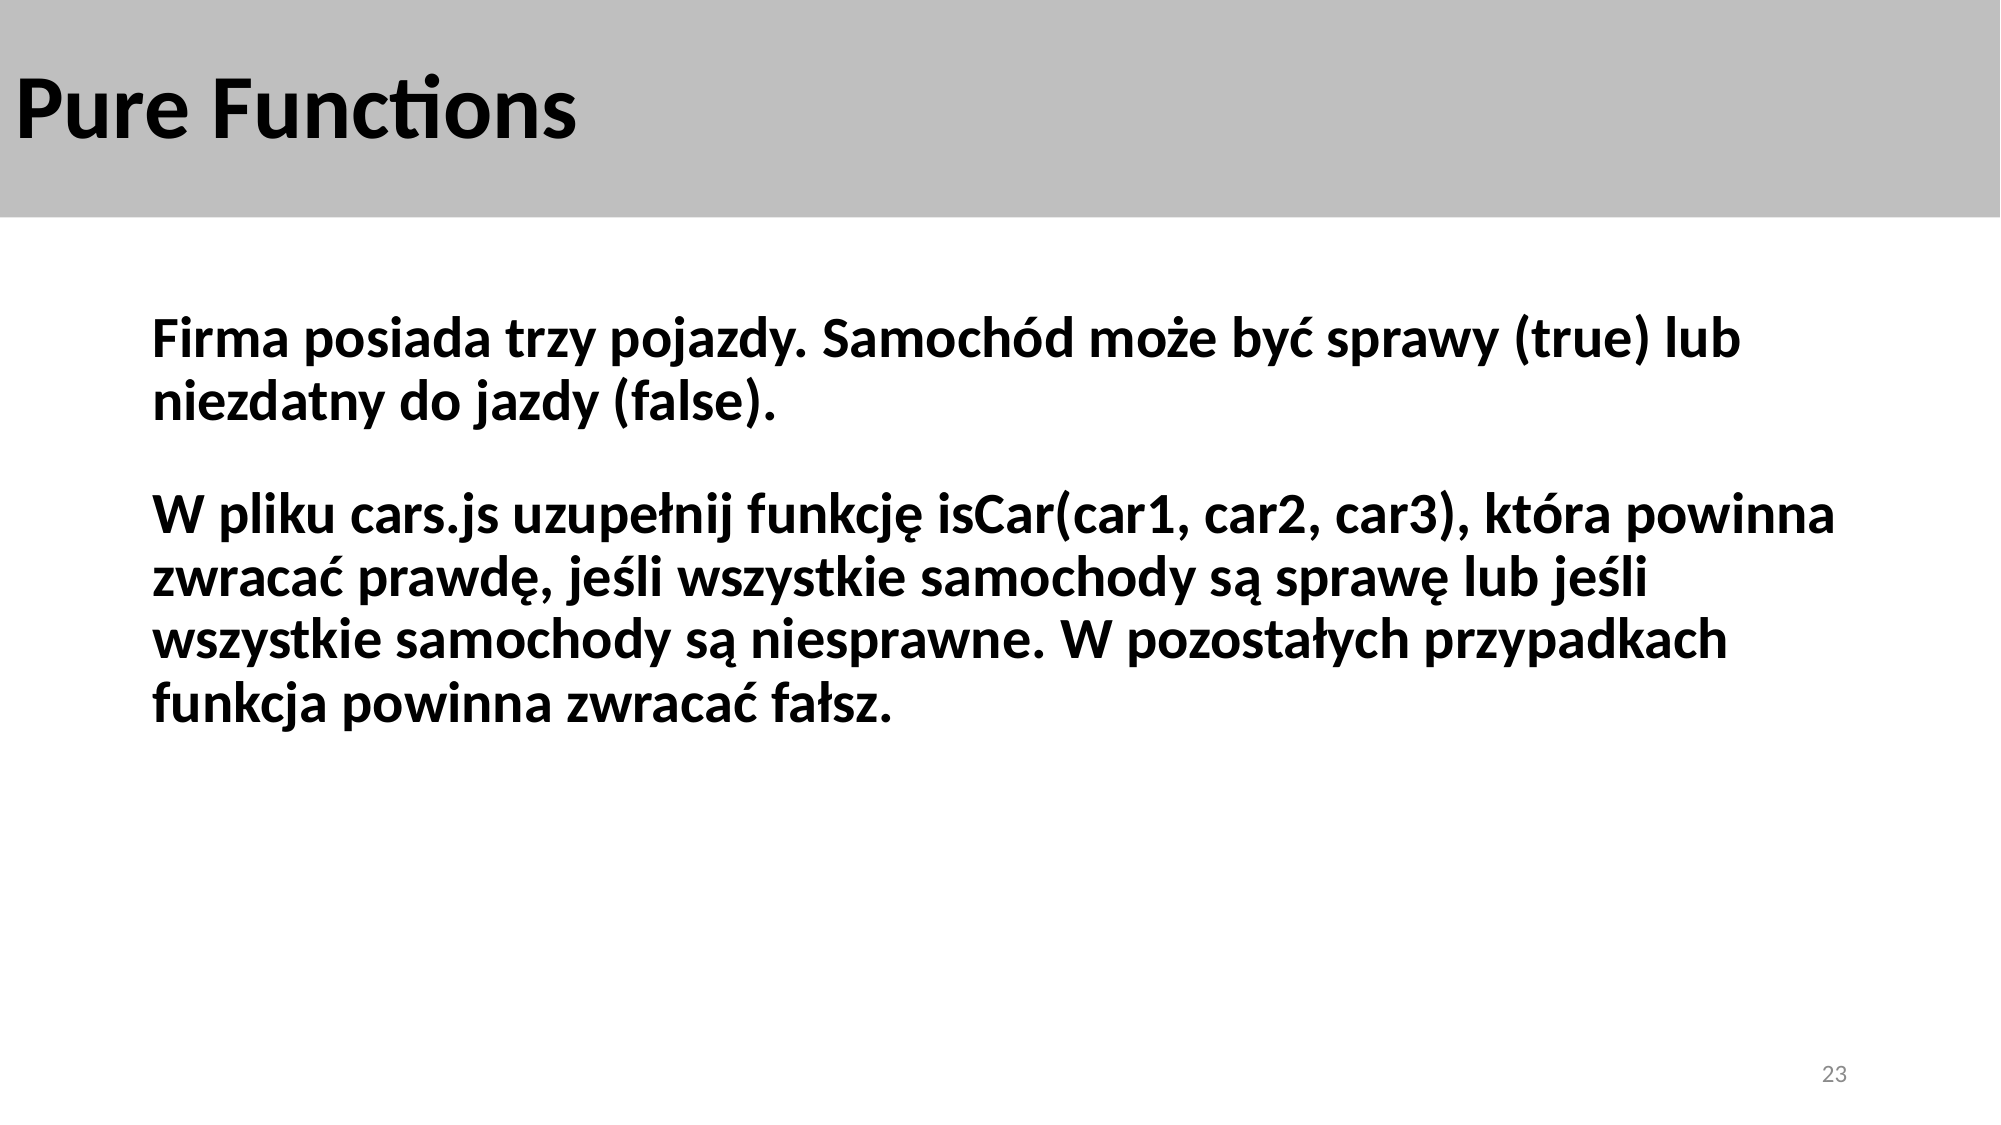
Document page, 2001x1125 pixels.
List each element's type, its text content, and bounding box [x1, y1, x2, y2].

title Pure Functions [0, 0, 2000, 218]
list Firma posiada trzy pojazdy. Samochód może być sprawy (true) lub niezdatny do jazdy (false). W pliku cars.js uzupełnij funkcję isCar(car1, car2, car3), która powinna zwracać prawdę, jeśli wszystkie samochody są sprawę lub jeśli wszystkie samochody są niesprawne. W pozostałych przypadkach funkcja powinna zwracać fałsz. [137, 299, 1863, 1014]
slide_number 23 [1412, 1042, 1863, 1103]
